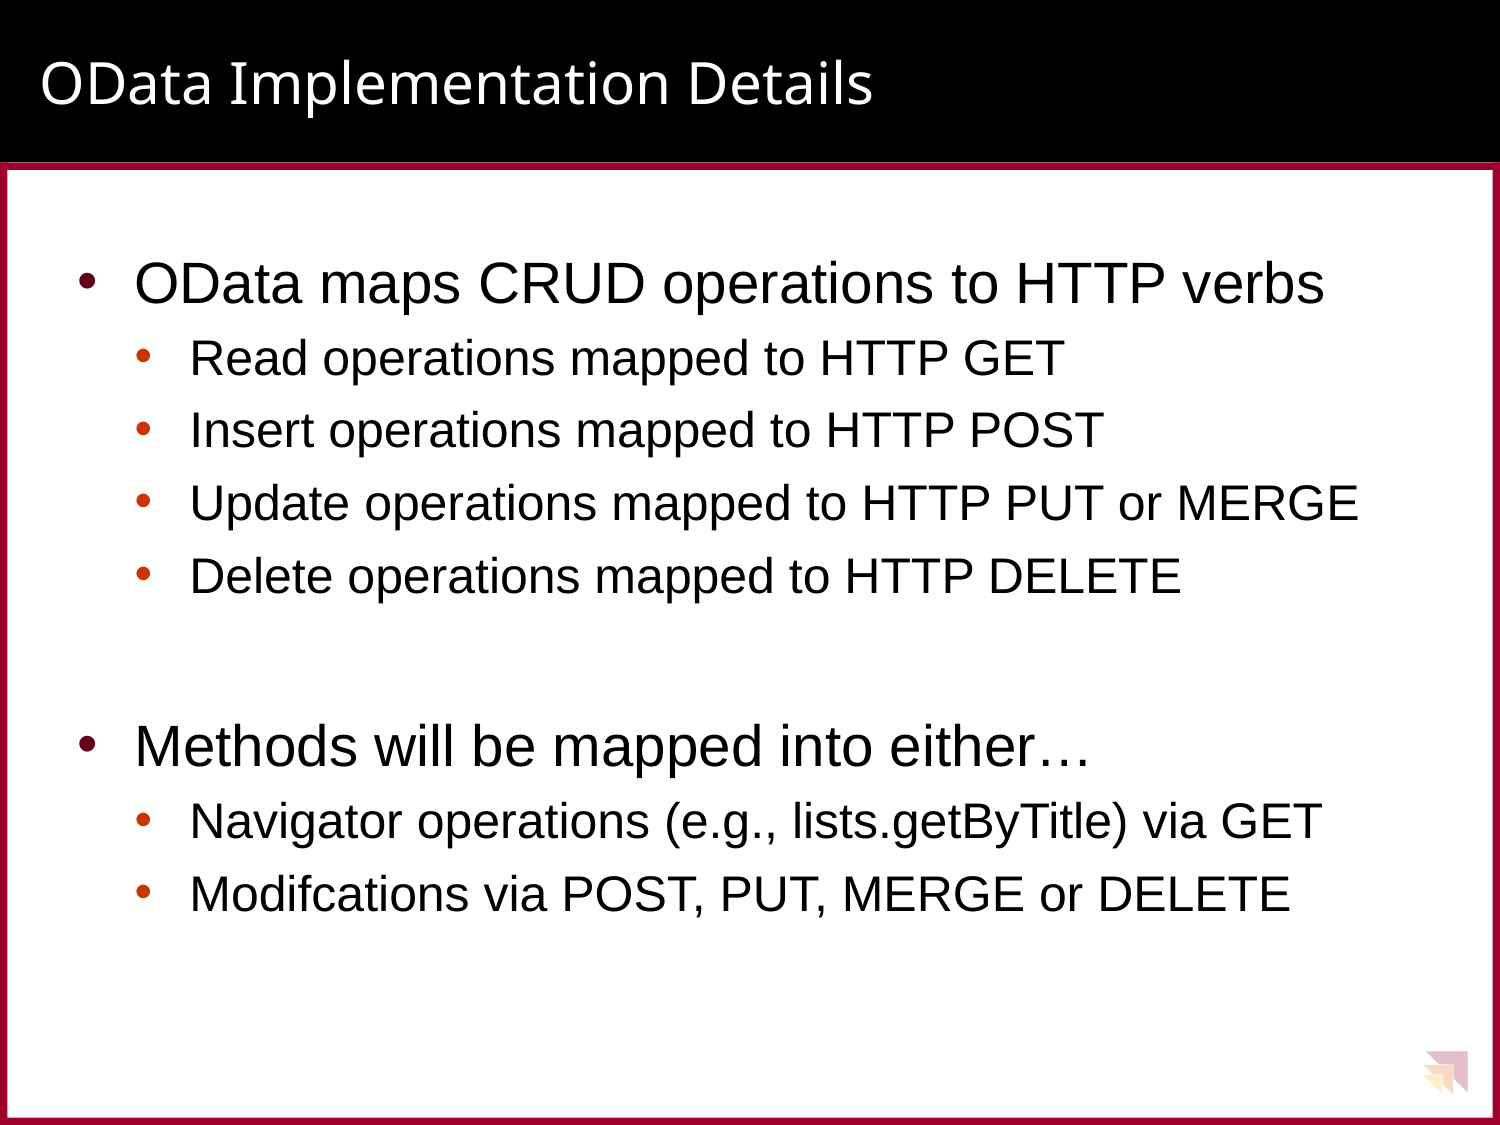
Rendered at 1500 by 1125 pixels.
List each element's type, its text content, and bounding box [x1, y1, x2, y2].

list OData maps CRUD operations to HTTP verbs Read operations mapped to HTTP GET Insert operations mapped to HTTP POST Update operations mapped to HTTP PUT or MERGE Delete operations mapped to HTTP DELETE Methods will be mapped into either… Navigator operations (e.g., lists.getByTitle) via GET Modifcations via POST, PUT, MERGE or DELETE [62, 237, 1438, 1088]
title OData Implementation Details [24, 12, 1438, 150]
